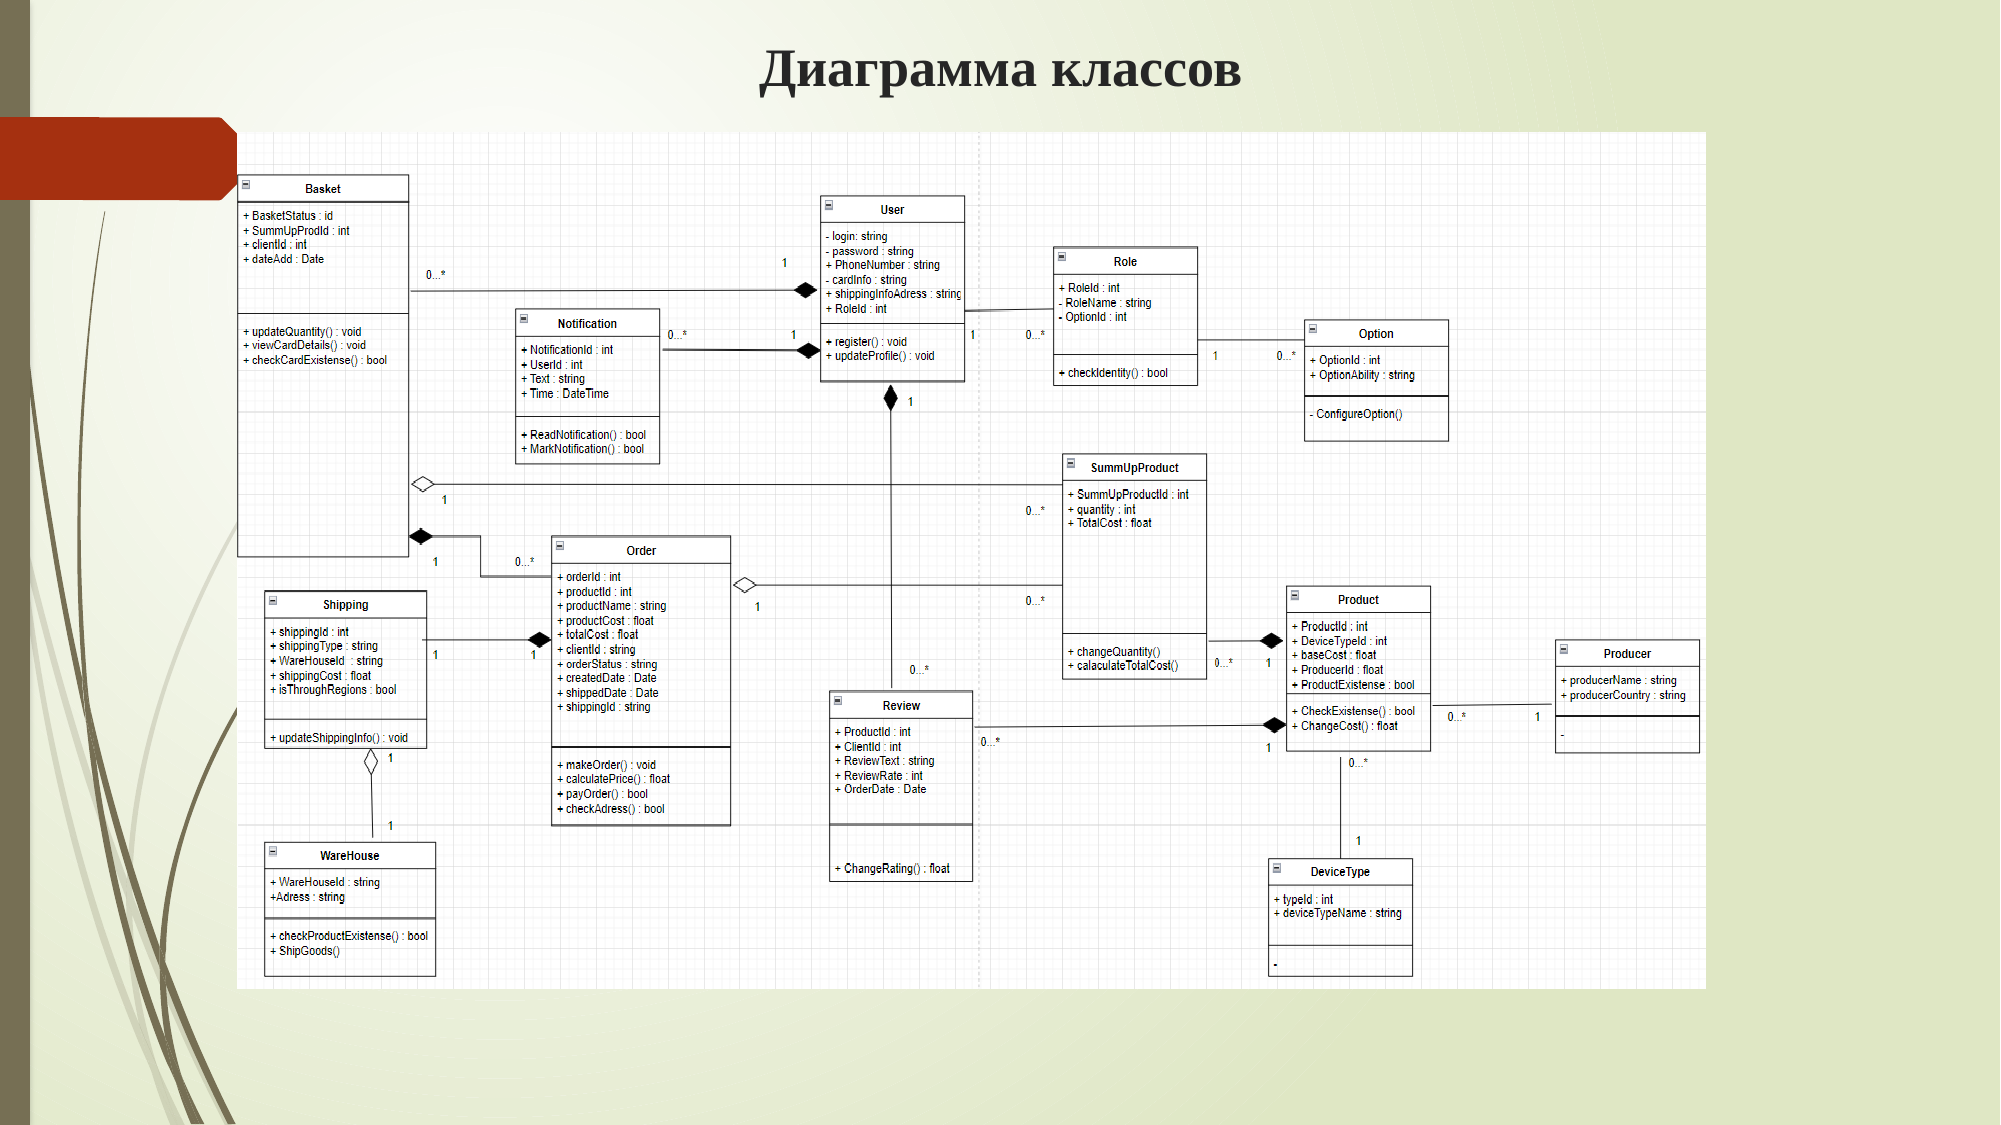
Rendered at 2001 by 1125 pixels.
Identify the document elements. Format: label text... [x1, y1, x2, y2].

picture [236, 132, 1706, 989]
title Диаграмма классов [115, 24, 1888, 313]
